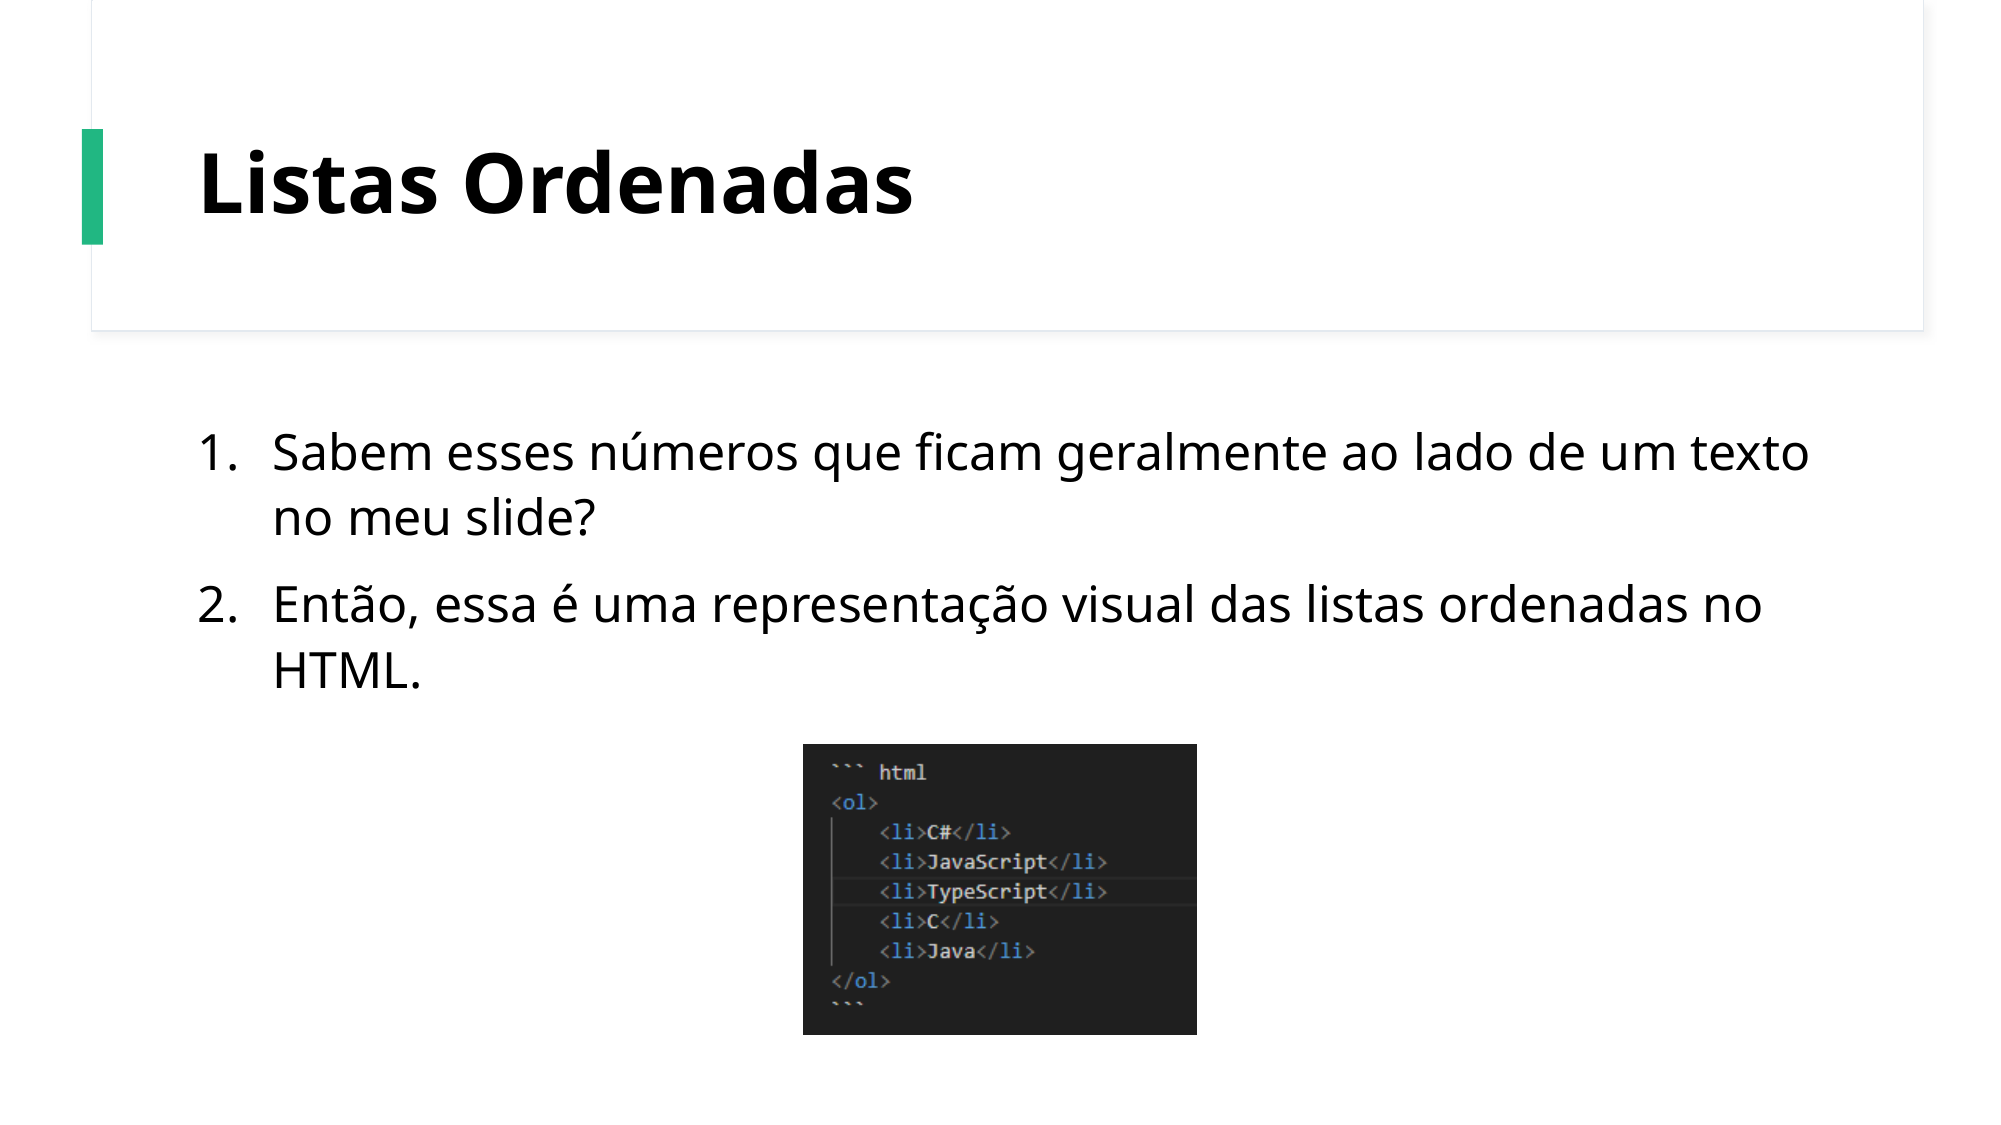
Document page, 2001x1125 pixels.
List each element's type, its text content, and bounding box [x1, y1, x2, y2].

picture [802, 744, 1197, 1035]
title Listas Ordenadas [183, 90, 1851, 284]
list Sabem esses números que ficam geralmente ao lado de um texto no meu slide? Então, essa é uma representação visual das listas ordenadas no HTML. [183, 406, 1851, 1013]
